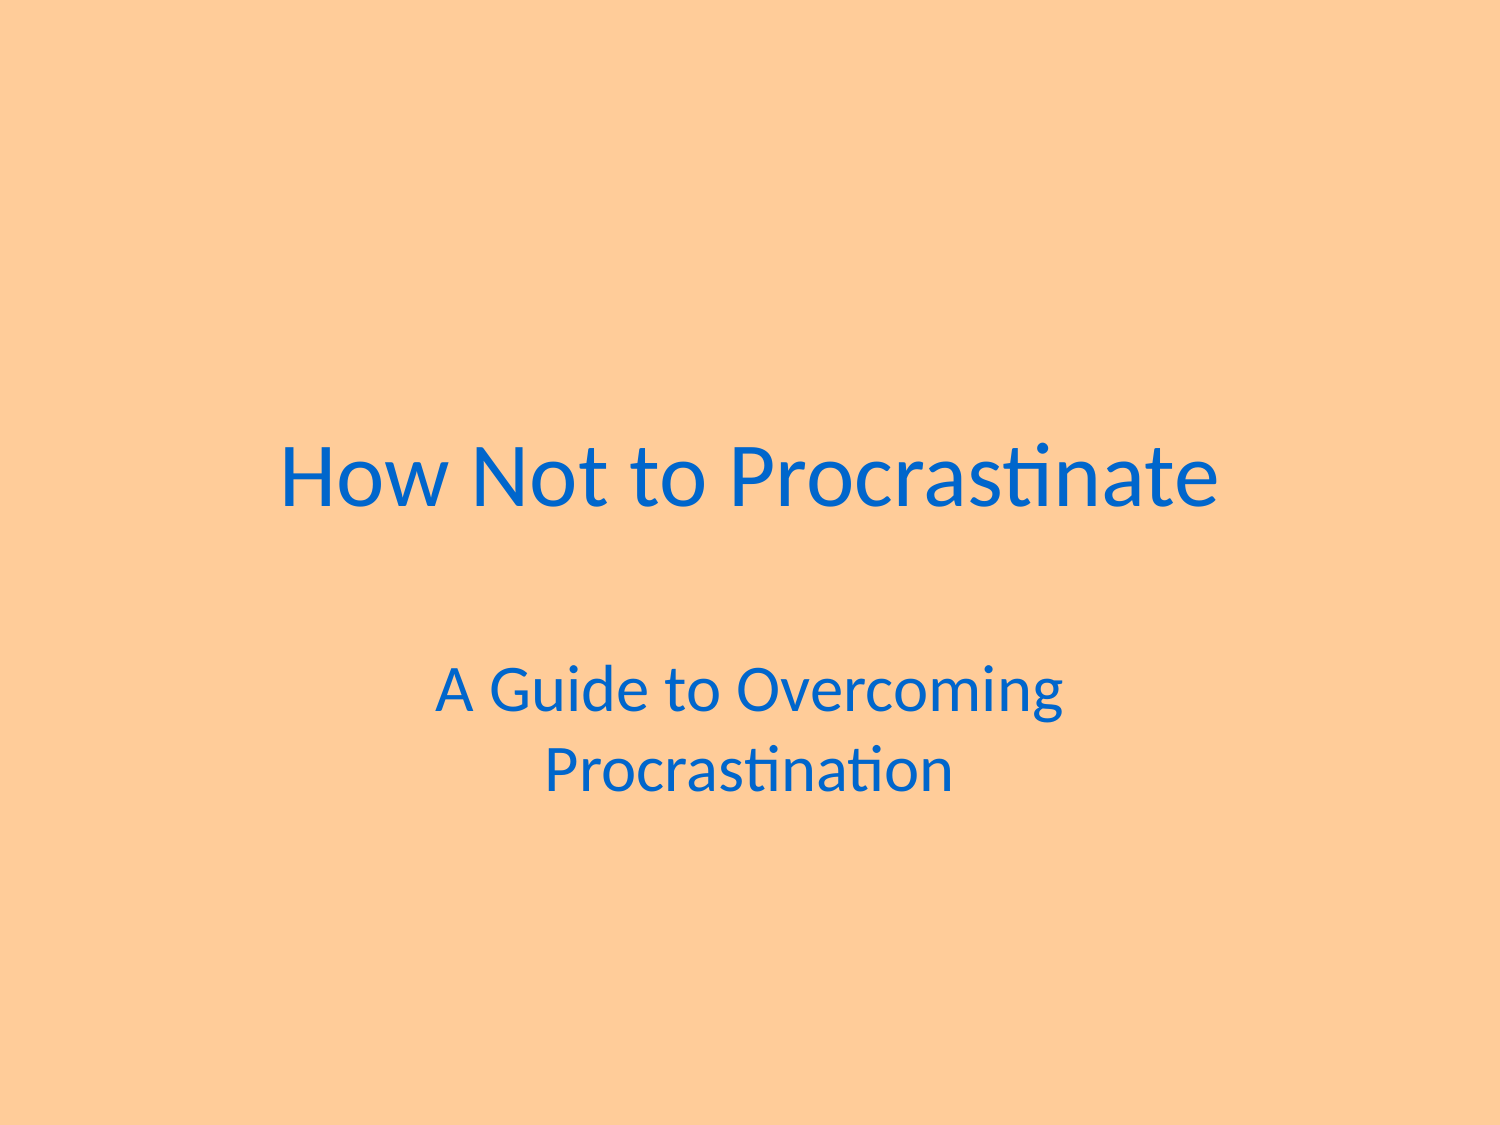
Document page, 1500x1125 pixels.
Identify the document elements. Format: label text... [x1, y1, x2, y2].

title How Not to Procrastinate [112, 349, 1388, 591]
subtitle A Guide to Overcoming Procrastination [225, 637, 1275, 925]
